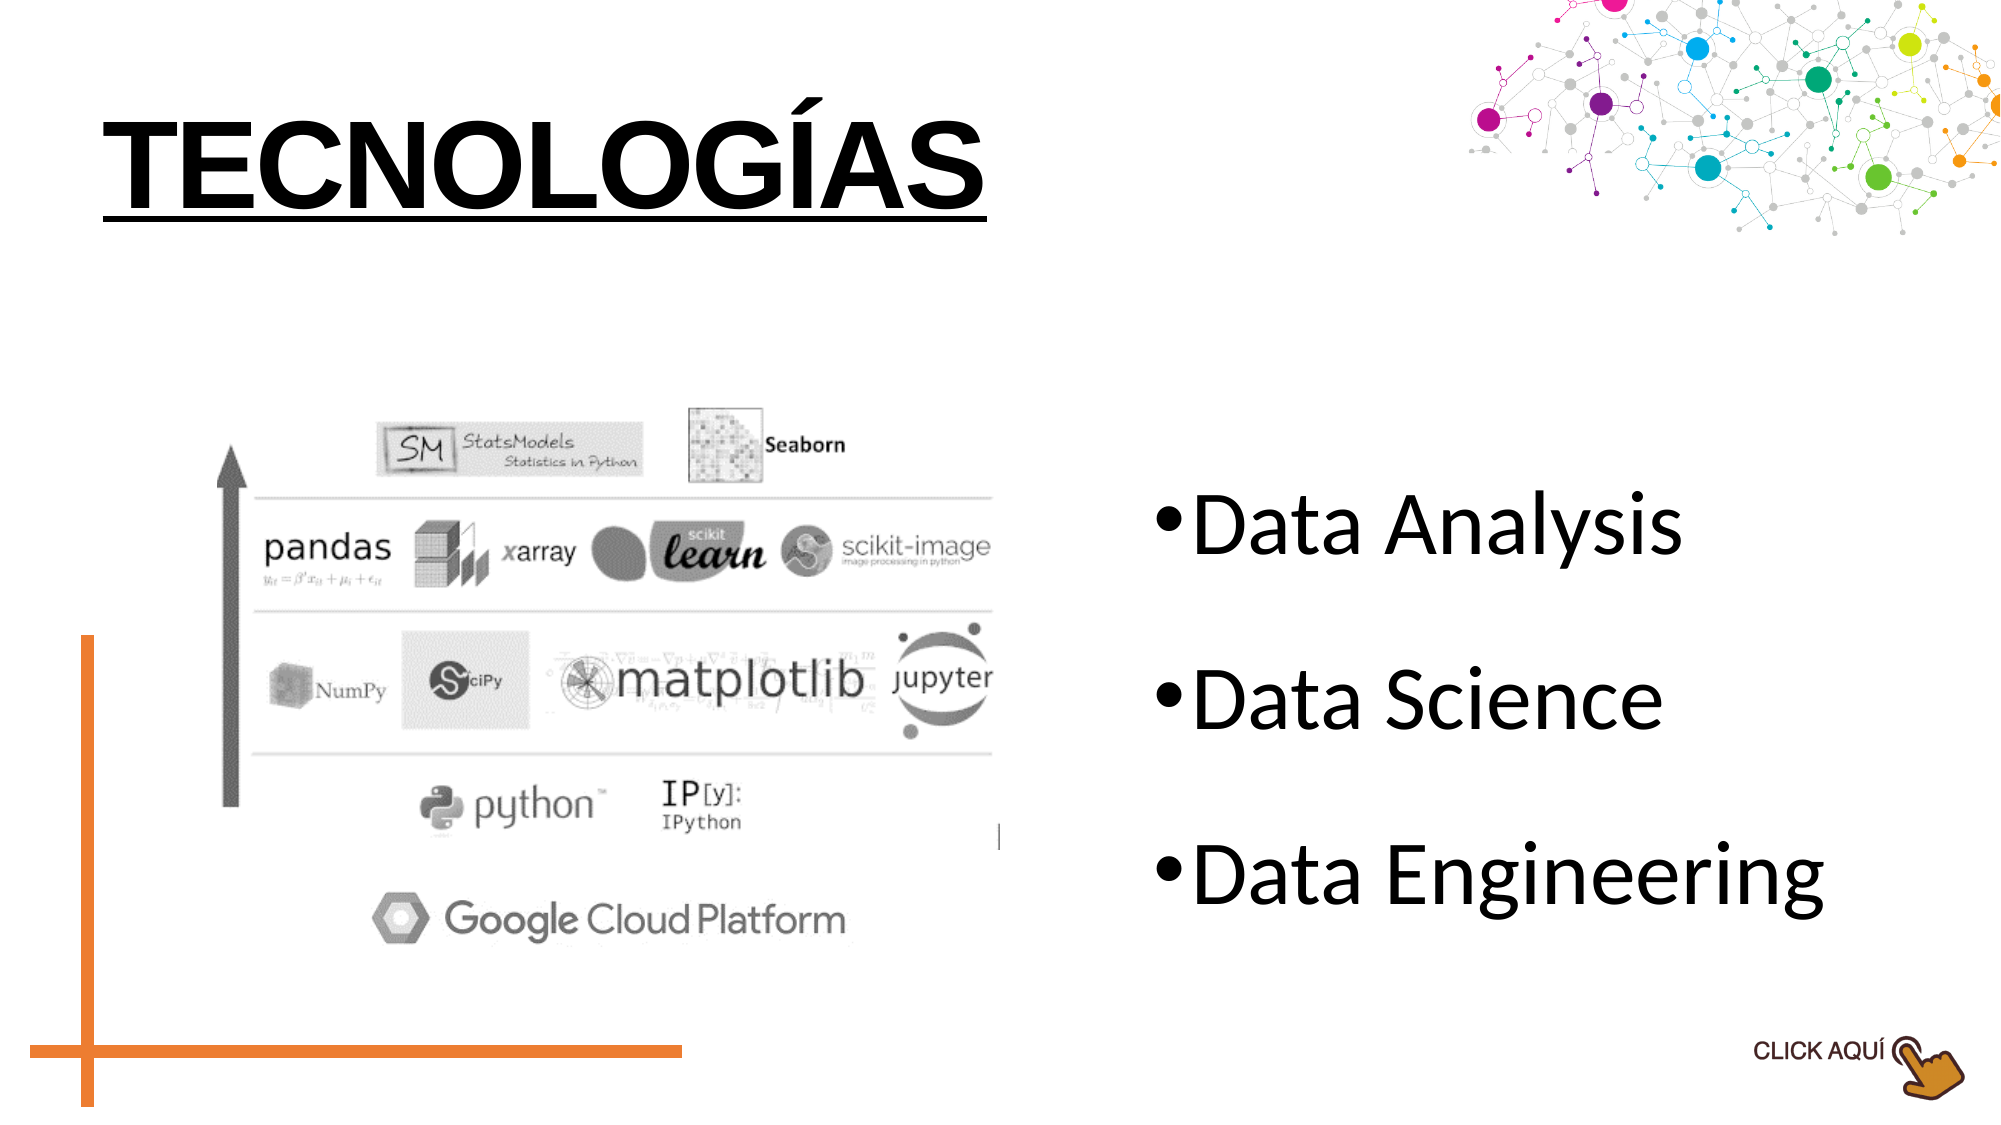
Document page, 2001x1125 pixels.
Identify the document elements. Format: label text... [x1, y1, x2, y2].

picture [1735, 1019, 1975, 1104]
text_box TECNOLOGÍAS [87, 59, 1863, 278]
picture [1460, 0, 2001, 236]
text_box Data Analysis Data Science Data Engineering [1139, 411, 1863, 1014]
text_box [217, 385, 1000, 961]
